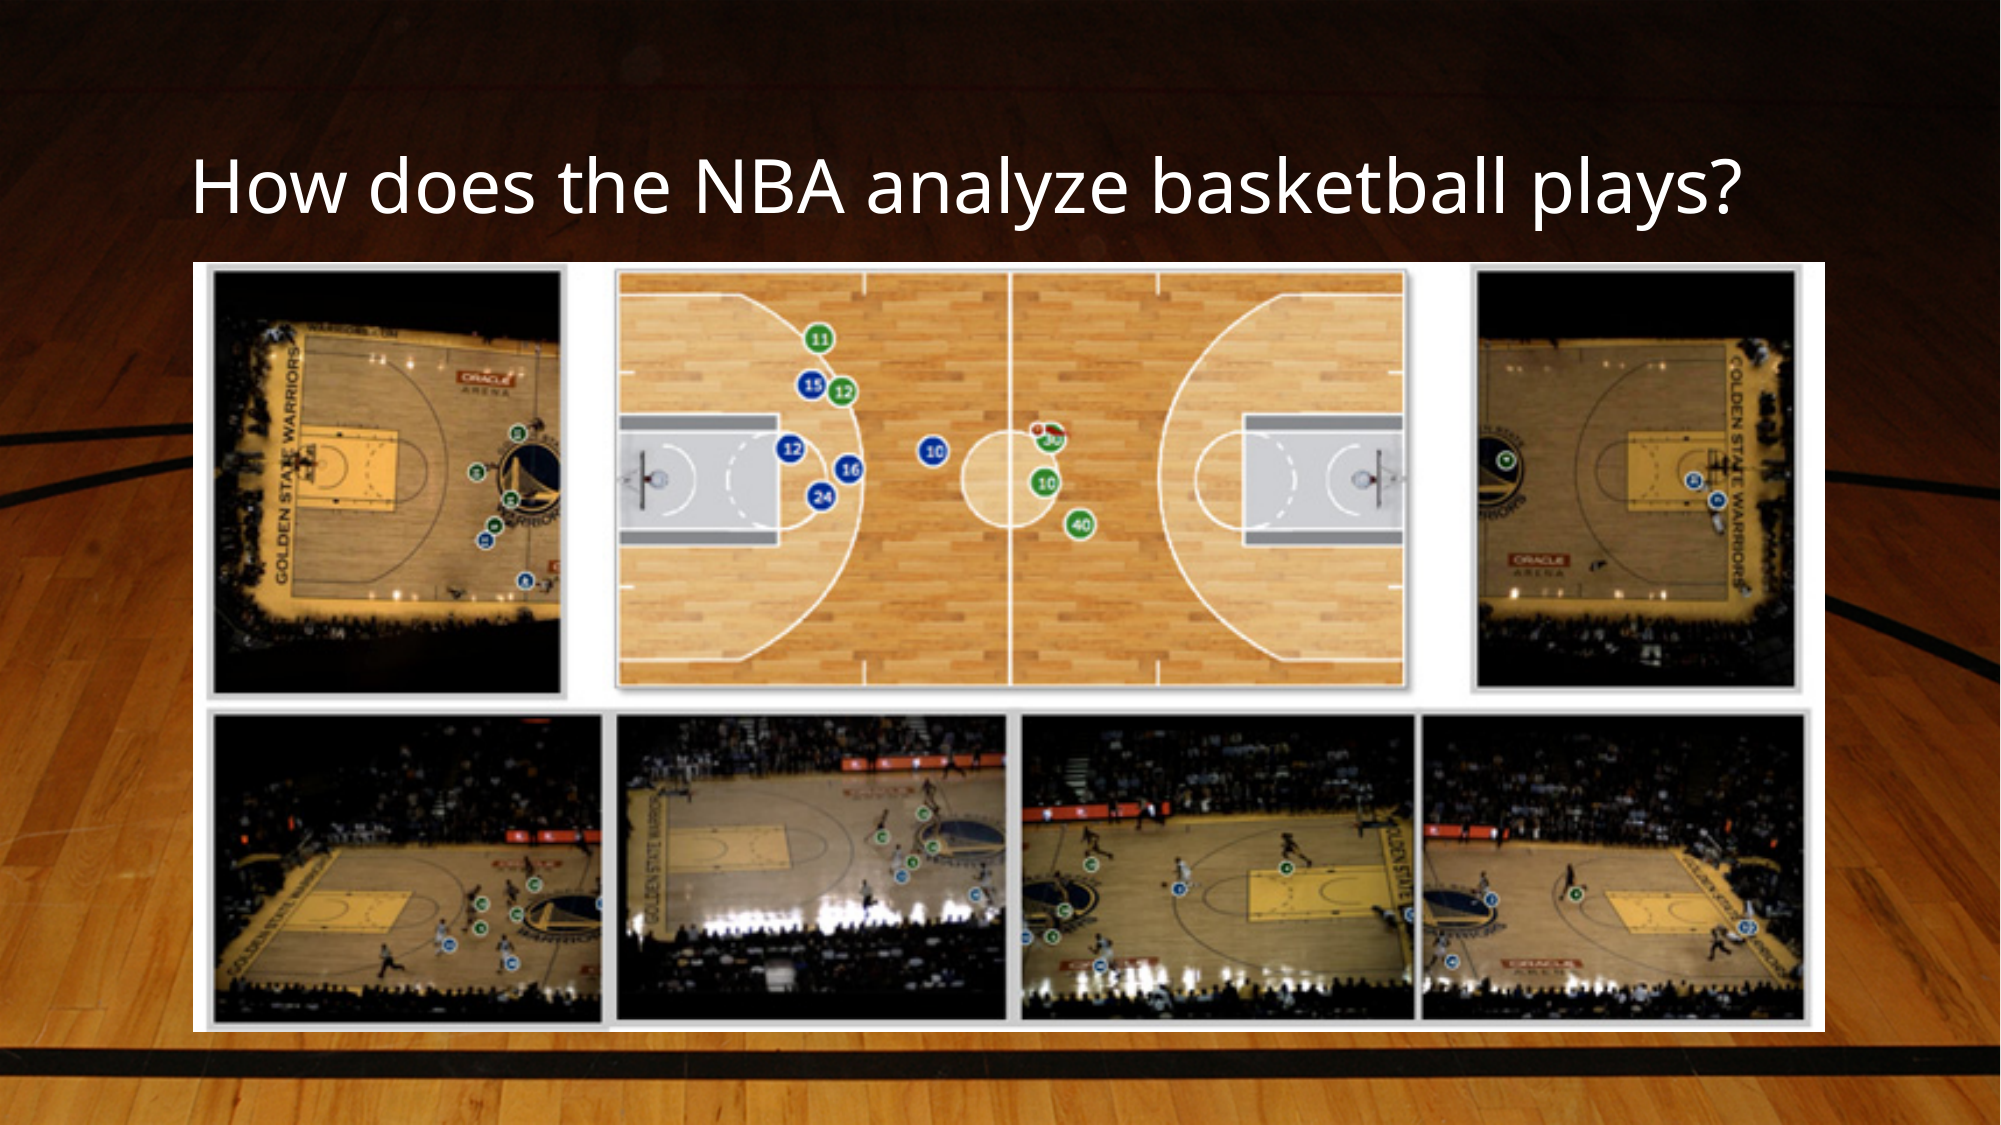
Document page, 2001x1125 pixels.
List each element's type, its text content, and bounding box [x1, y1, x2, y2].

title How does the NBA analyze basketball plays? [174, 50, 1825, 238]
picture [0, 0, 2001, 1125]
